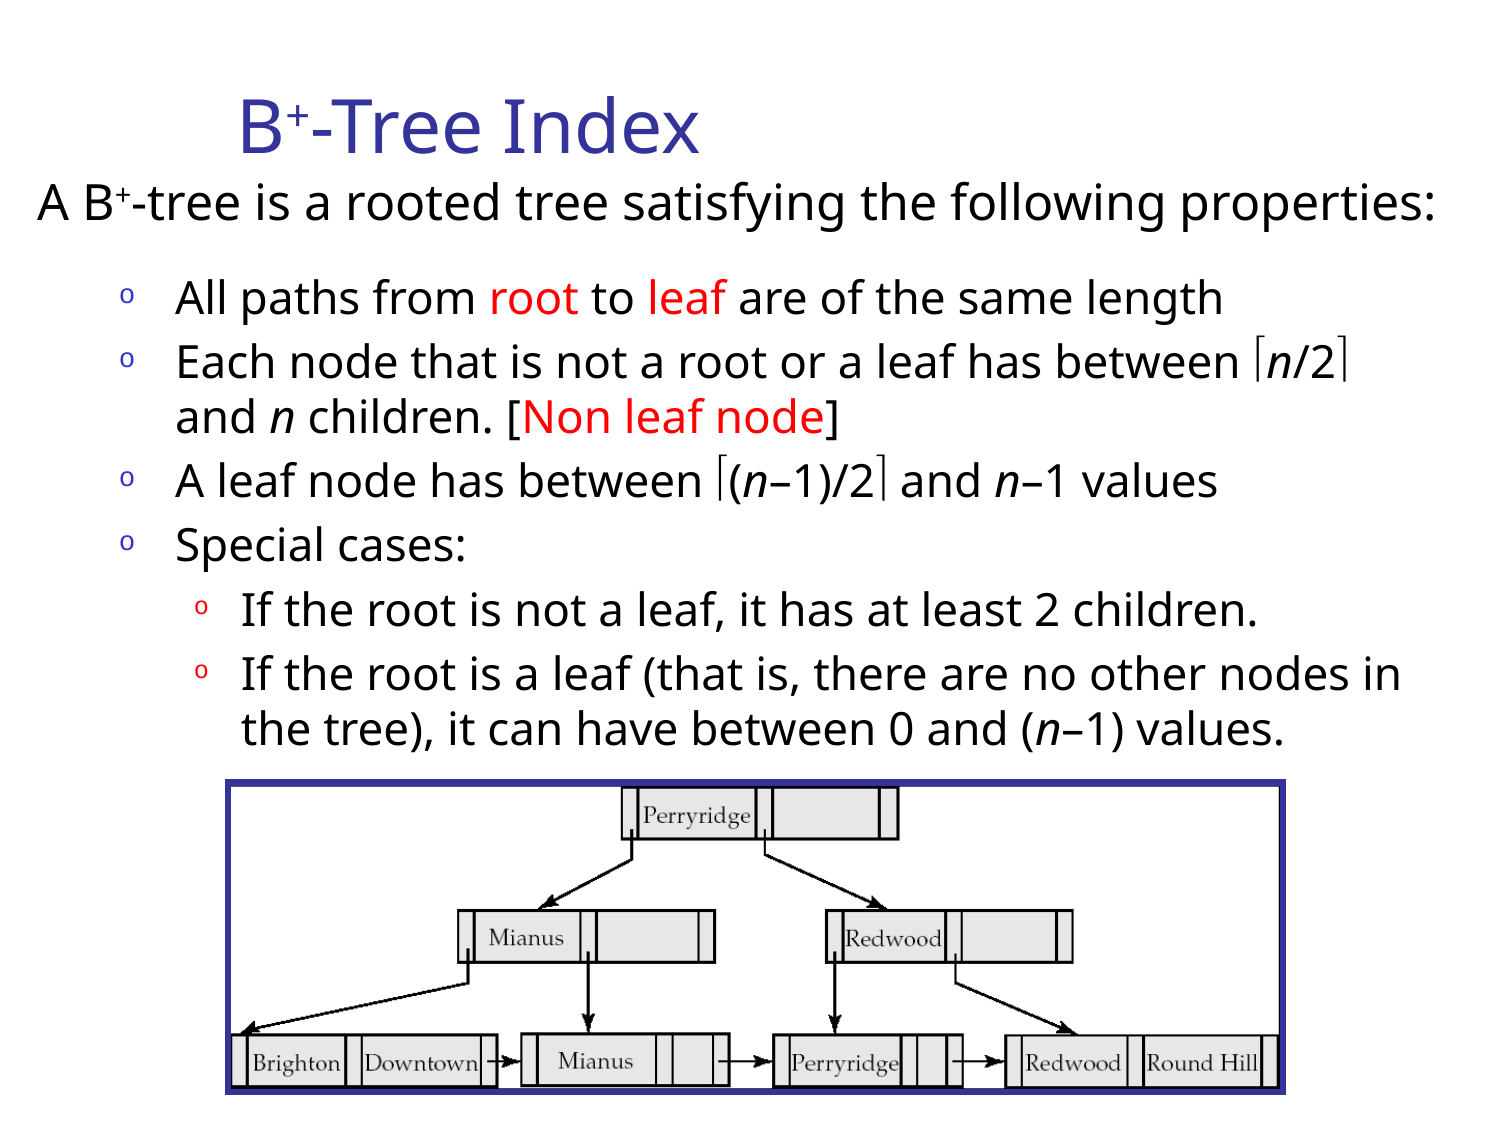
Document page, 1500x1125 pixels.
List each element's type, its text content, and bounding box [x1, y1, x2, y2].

text_box A B+-tree is a rooted tree satisfying the following properties: [22, 162, 1453, 238]
picture [230, 785, 1281, 1089]
title B+-Tree Index [221, 62, 1500, 177]
list All paths from root to leaf are of the same length Each node that is not a root or a leaf has between n/2 and n children. [Non leaf node] A leaf node has between (n–1)/2 and n–1 values Special cases: If the root is not a leaf, it has at least 2 children. If the root is a leaf (that is, there are no other nodes in the tree), it can have between 0 and (n–1) values. [103, 260, 1425, 958]
